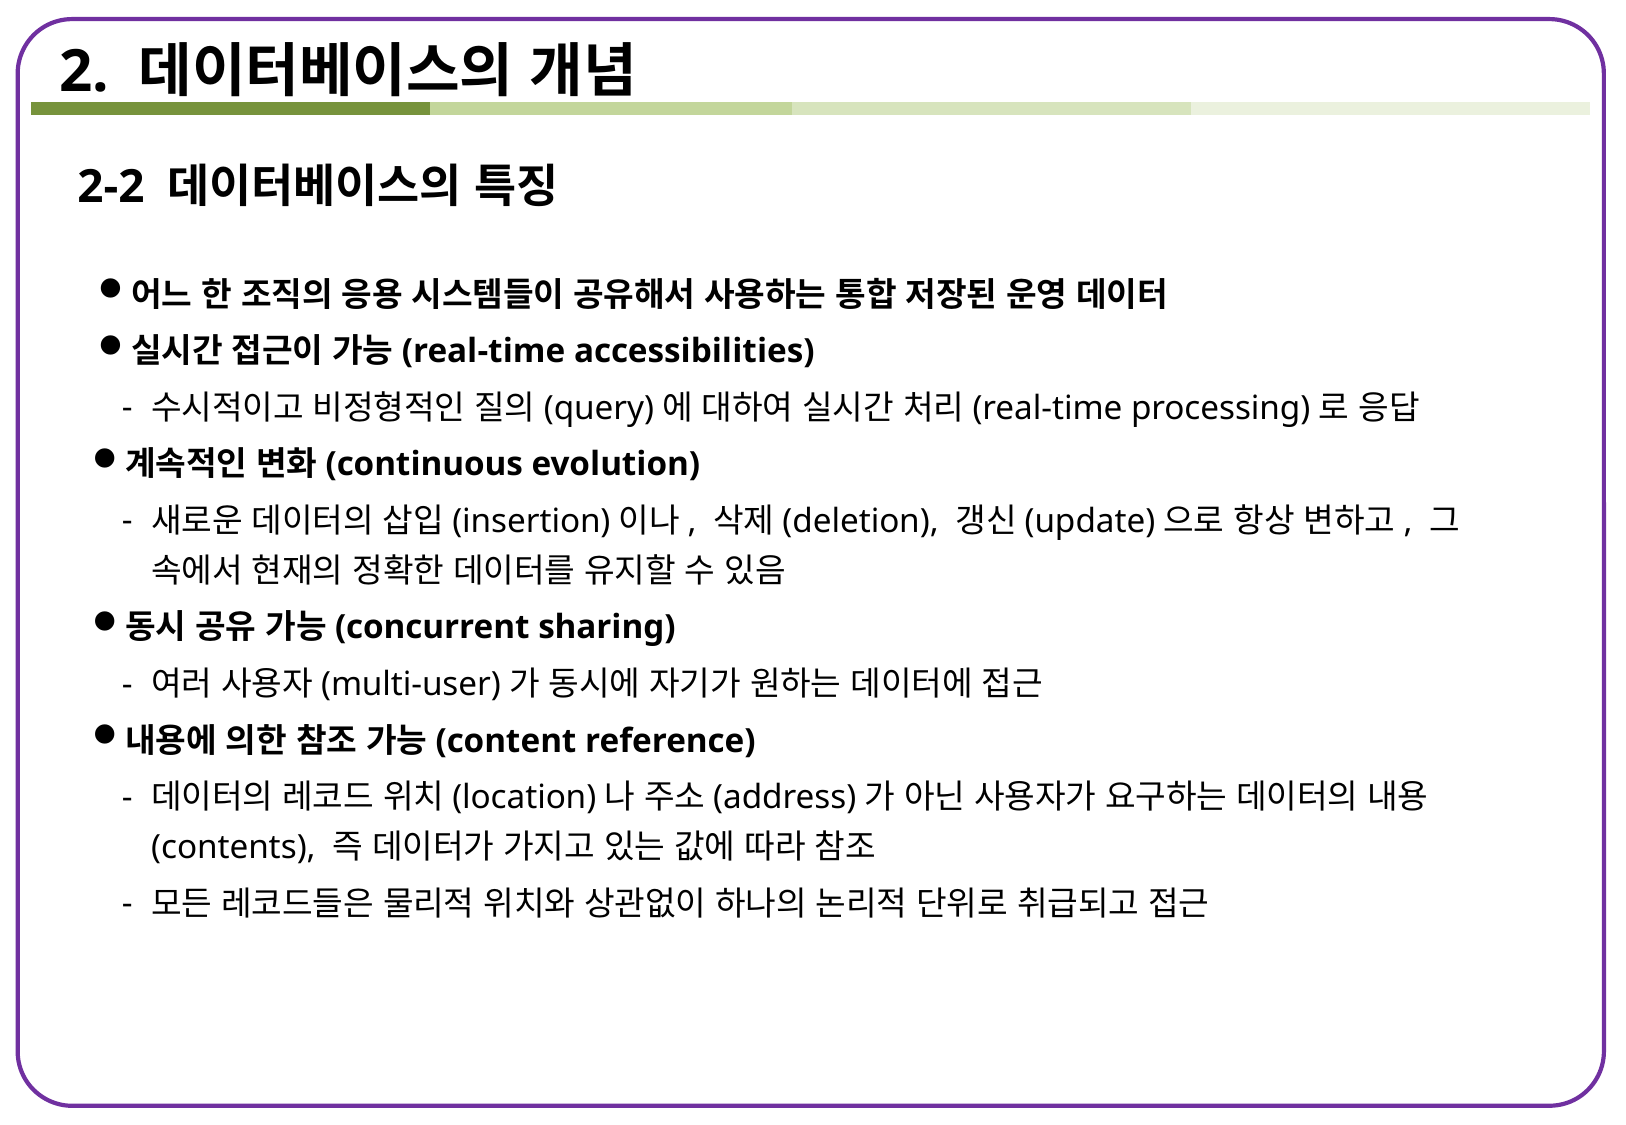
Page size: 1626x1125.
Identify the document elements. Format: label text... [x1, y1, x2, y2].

text_box 2. 데이터베이스의 개념 [44, 42, 1050, 93]
list 어느 한 조직의 응용 시스템들이 공유해서 사용하는 통합 저장된 운영 데이터 실시간 접근이 가능(real-time accessibilities) 수시적이고 비정형적인 질의(query)에 대하여 실시간 처리(real-time processing)로 응답 계속적인 변화(continuous evolution) 새로운 데이터의 삽입(insertion)이나, 삭제(deletion), 갱신(update)으로 항상 변하고, 그 속에서 현재의 정확한 데이터를 유지할 수 있음 동시 공유 가능(concurrent sharing) 여러 사용자(multi-user)가 동시에 자기가 원하는 데이터에 접근 내용에 의한 참조 가능(content reference) 데이터의 레코드 위치(location)나 주소(address)가 아닌 사용자가 요구하는 데이터의 내용(contents), 즉 데이터가 가지고 있는 값에 따라 참조 모든 레코드들은 물리적 위치와 상관없이 하나의 논리적 단위로 취급되고 접근 [76, 254, 1549, 977]
text_box 2-2 데이터베이스의 특징 [62, 149, 648, 218]
